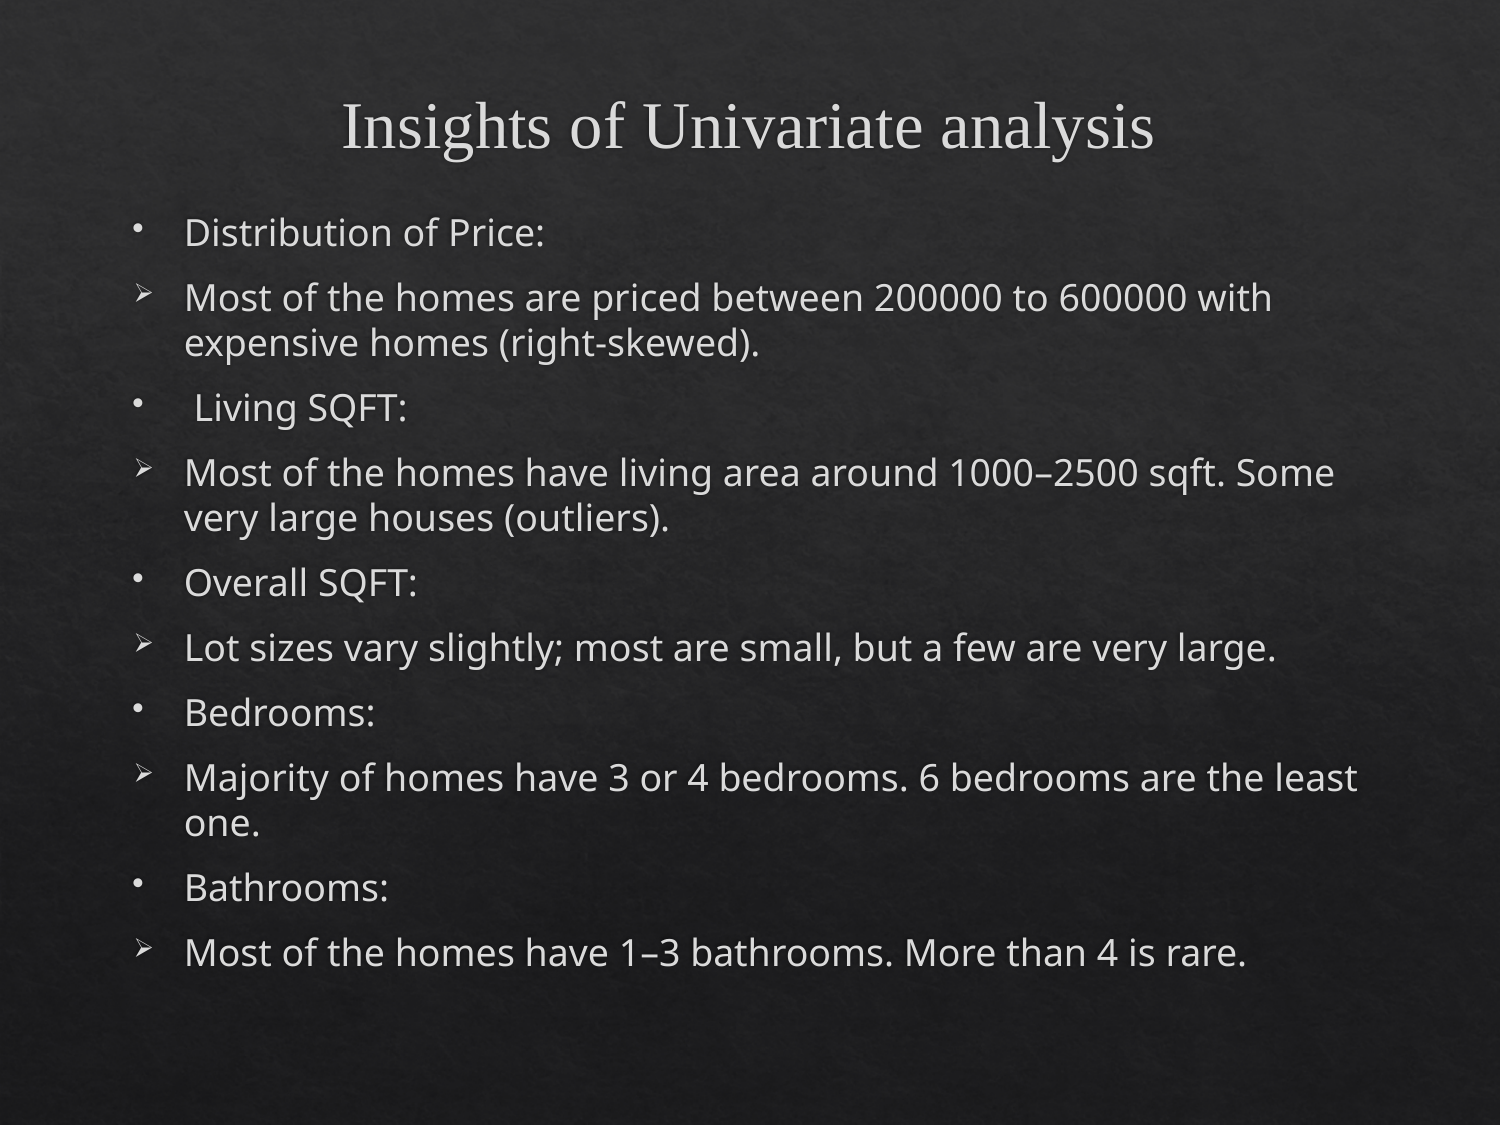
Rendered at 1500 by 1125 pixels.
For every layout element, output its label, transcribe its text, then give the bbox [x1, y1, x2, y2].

list Distribution of Price: Most of the homes are priced between 200000 to 600000 with expensive homes (right-skewed). Living SQFT: Most of the homes have living area around 1000–2500 sqft. Some very large houses (outliers). Overall SQFT: Lot sizes vary slightly; most are small, but a few are very large. Bedrooms: Majority of homes have 3 or 4 bedrooms. 6 bedrooms are the least one. Bathrooms: Most of the homes have 1–3 bathrooms. More than 4 is rare. [112, 201, 1387, 1005]
title Insights of Univariate analysis [112, 41, 1387, 198]
